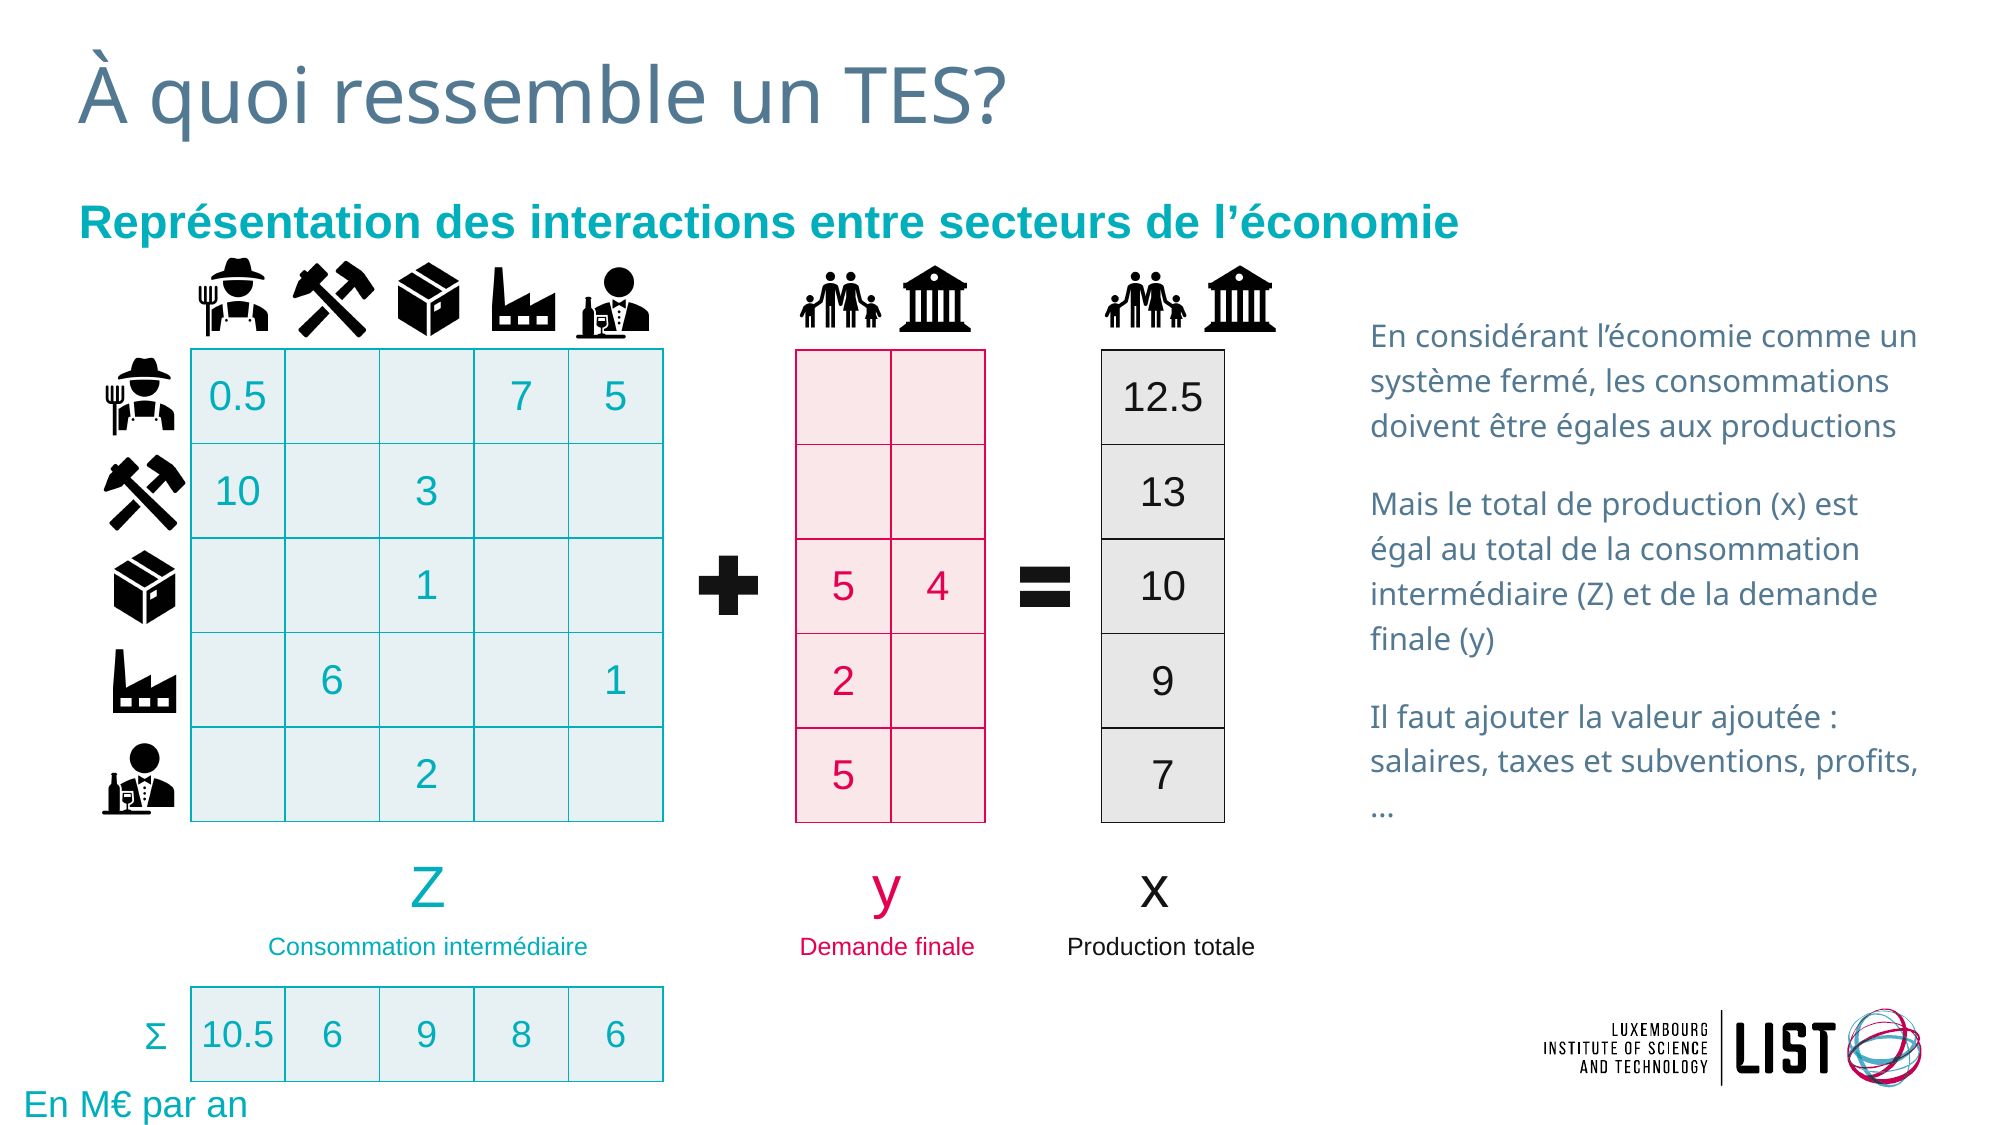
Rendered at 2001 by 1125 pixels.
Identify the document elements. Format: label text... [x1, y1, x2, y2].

picture [1101, 255, 1191, 345]
table_cell [286, 728, 379, 821]
picture [99, 542, 189, 632]
table_header 8 [475, 988, 568, 1081]
text_box En M€ par an [23, 1079, 249, 1125]
table_cell [569, 444, 662, 537]
table_header 0.5 [192, 351, 284, 443]
table_cell 6 [286, 633, 379, 726]
table_cell 13 [1102, 445, 1224, 538]
picture [288, 254, 378, 344]
table_header 9 [380, 988, 473, 1081]
table_cell 5 [797, 729, 890, 822]
table_cell [892, 729, 984, 822]
list En considérant l’économie comme un système fermé, les consommations doivent être égales aux productions Mais le total de production (x) est égal au total de la consommation intermédiaire (Z) et de la demande finale (y) Il faut ajouter la valeur ajoutée : salaires, taxes et subventions, profits, … [1370, 308, 1922, 971]
text_box [698, 555, 758, 615]
table_header 10.5 [192, 988, 284, 1081]
table_cell [475, 728, 568, 821]
table_cell [475, 633, 568, 726]
text_box Production totale [1067, 930, 1256, 961]
table_cell [380, 633, 473, 726]
table_cell 10 [1102, 540, 1224, 633]
title À quoi ressemble un TES? [78, 60, 1922, 200]
text_box Z [410, 848, 447, 919]
text_box [1020, 590, 1070, 607]
picture [1195, 254, 1285, 344]
table_header 6 [286, 988, 379, 1081]
table_cell 10 [192, 444, 284, 537]
text_box Consommation intermédiaire [268, 930, 589, 961]
table_cell 5 [797, 540, 890, 633]
table_cell [569, 539, 662, 632]
picture [99, 448, 189, 538]
table_cell [475, 444, 568, 537]
table_cell 7 [1102, 729, 1224, 822]
text_box Σ [144, 1011, 168, 1057]
table_cell [892, 634, 984, 727]
table_cell 1 [380, 539, 473, 632]
table_header [286, 350, 379, 443]
picture [796, 255, 886, 345]
list Représentation des interactions entre secteurs de l’économie [78, 200, 1922, 256]
picture [99, 730, 189, 820]
table_cell 2 [797, 634, 890, 727]
table_header 12.5 [1102, 351, 1224, 444]
picture [574, 254, 664, 344]
table_header 7 [475, 351, 568, 443]
text_box [1020, 566, 1070, 583]
table_cell [475, 539, 568, 632]
picture [478, 254, 569, 344]
picture [383, 254, 473, 344]
text_box x [1140, 848, 1170, 919]
text_box Demande finale [799, 930, 976, 961]
picture [99, 353, 189, 443]
table_cell [797, 445, 890, 538]
picture [890, 254, 980, 344]
table_cell [192, 633, 284, 726]
table_cell [892, 445, 984, 538]
table_header [797, 351, 890, 444]
table_header 5 [569, 350, 662, 443]
table_cell [286, 539, 379, 632]
table_cell 3 [380, 444, 473, 537]
table_cell 4 [892, 540, 984, 633]
picture [99, 636, 189, 726]
table_cell 1 [569, 633, 662, 726]
table_header [892, 351, 984, 444]
table_cell 2 [380, 728, 473, 821]
table_cell [286, 444, 379, 537]
table_header [380, 350, 473, 443]
table_cell [192, 728, 284, 821]
table_header 6 [569, 988, 662, 1081]
table_cell 9 [1102, 634, 1224, 727]
picture [193, 254, 283, 344]
table_cell [569, 728, 662, 821]
table_cell [192, 539, 284, 632]
text_box y [872, 848, 903, 919]
